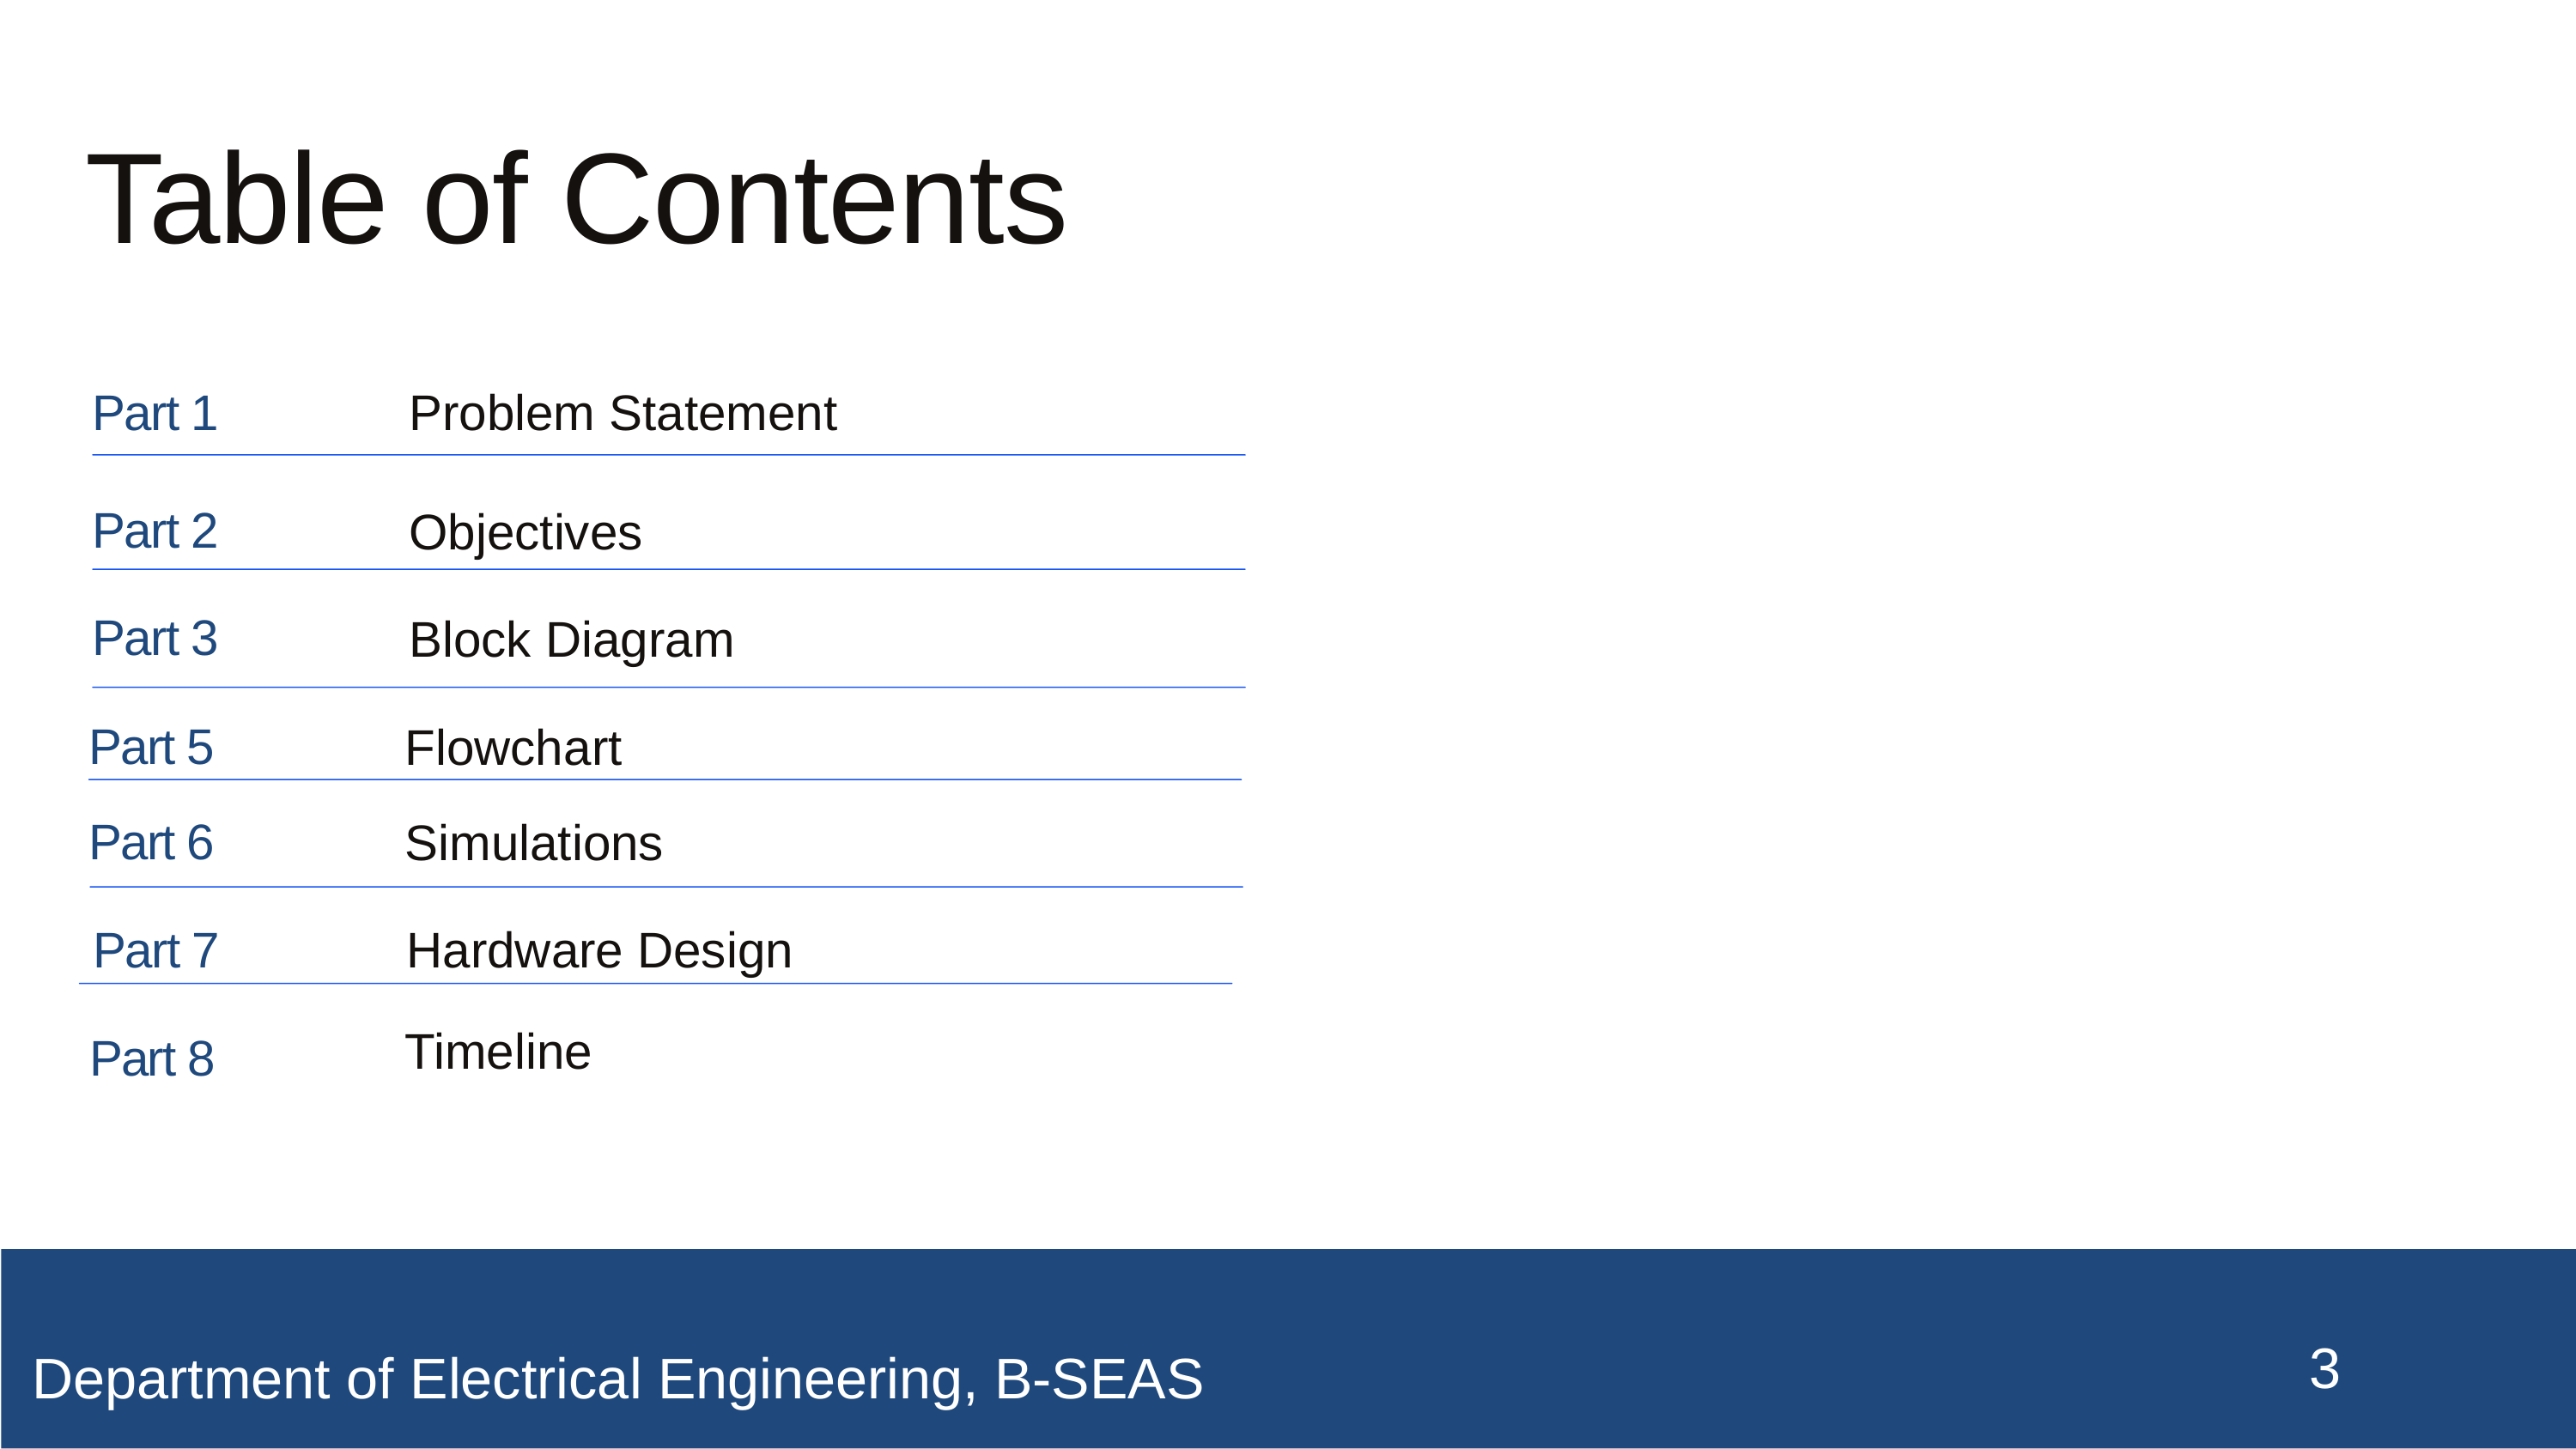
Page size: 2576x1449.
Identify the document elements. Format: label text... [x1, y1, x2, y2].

text_box Hardware Design [406, 903, 1197, 979]
text_box Part 5 [88, 699, 290, 774]
text_box Timeline [404, 1003, 1195, 1079]
text_box Part 6 [88, 794, 290, 870]
text_box Department of Electrical Engineering, B-SEAS [32, 1341, 1245, 1410]
text_box Block Diagram [409, 591, 1199, 668]
text_box Objectives [409, 484, 1199, 561]
text_box Table of Contents [85, 101, 1238, 270]
text_box Problem Statement [409, 365, 1199, 441]
text_box Part 7 [93, 903, 295, 979]
text_box Simulations [404, 796, 1293, 871]
text_box [1, 1249, 2576, 1449]
text_box 3 [2296, 1325, 2544, 1407]
text_box Part 2 [92, 483, 294, 559]
text_box Part 8 [89, 1010, 290, 1086]
text_box Part 3 [92, 591, 294, 666]
text_box Flowchart [404, 700, 1195, 776]
text_box Part 1 [92, 365, 294, 441]
